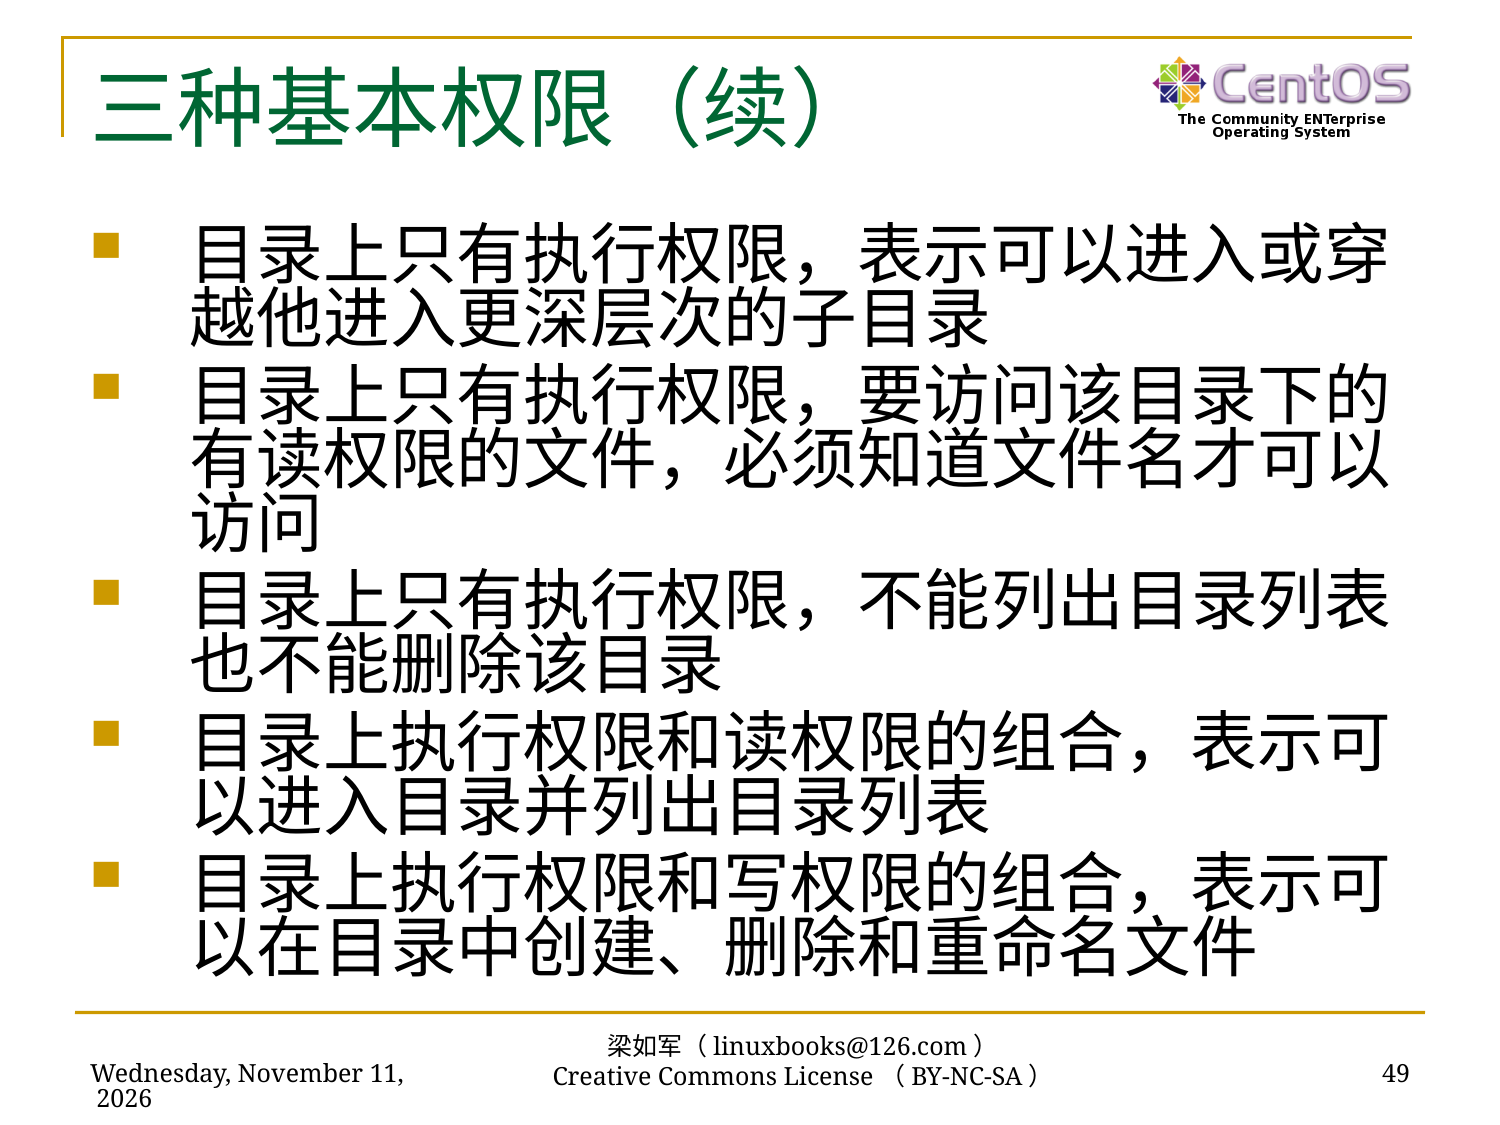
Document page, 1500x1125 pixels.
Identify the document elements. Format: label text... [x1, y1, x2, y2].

title 三种基本权限（续） [74, 45, 1426, 219]
slide_number 49 [1074, 1023, 1426, 1100]
footer 梁如军（linuxbooks@126.com） Creative Commons License（BY-NC-SA） [359, 1022, 1247, 1099]
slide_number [74, 1023, 426, 1100]
list 目录上只有执行权限，表示可以进入或穿越他进入更深层次的子目录 目录上只有执行权限，要访问该目录下的有读权限的文件，必须知道文件名才可以访问 目录上只有执行权限，不能列出目录列表也不能删除该目录 目录上执行权限和读权限的组合，表示可以进入目录并列出目录列表 目录上执行权限和写权限的组合，表示可以在目录中创建、删除和重命名文件 [74, 219, 1426, 1006]
